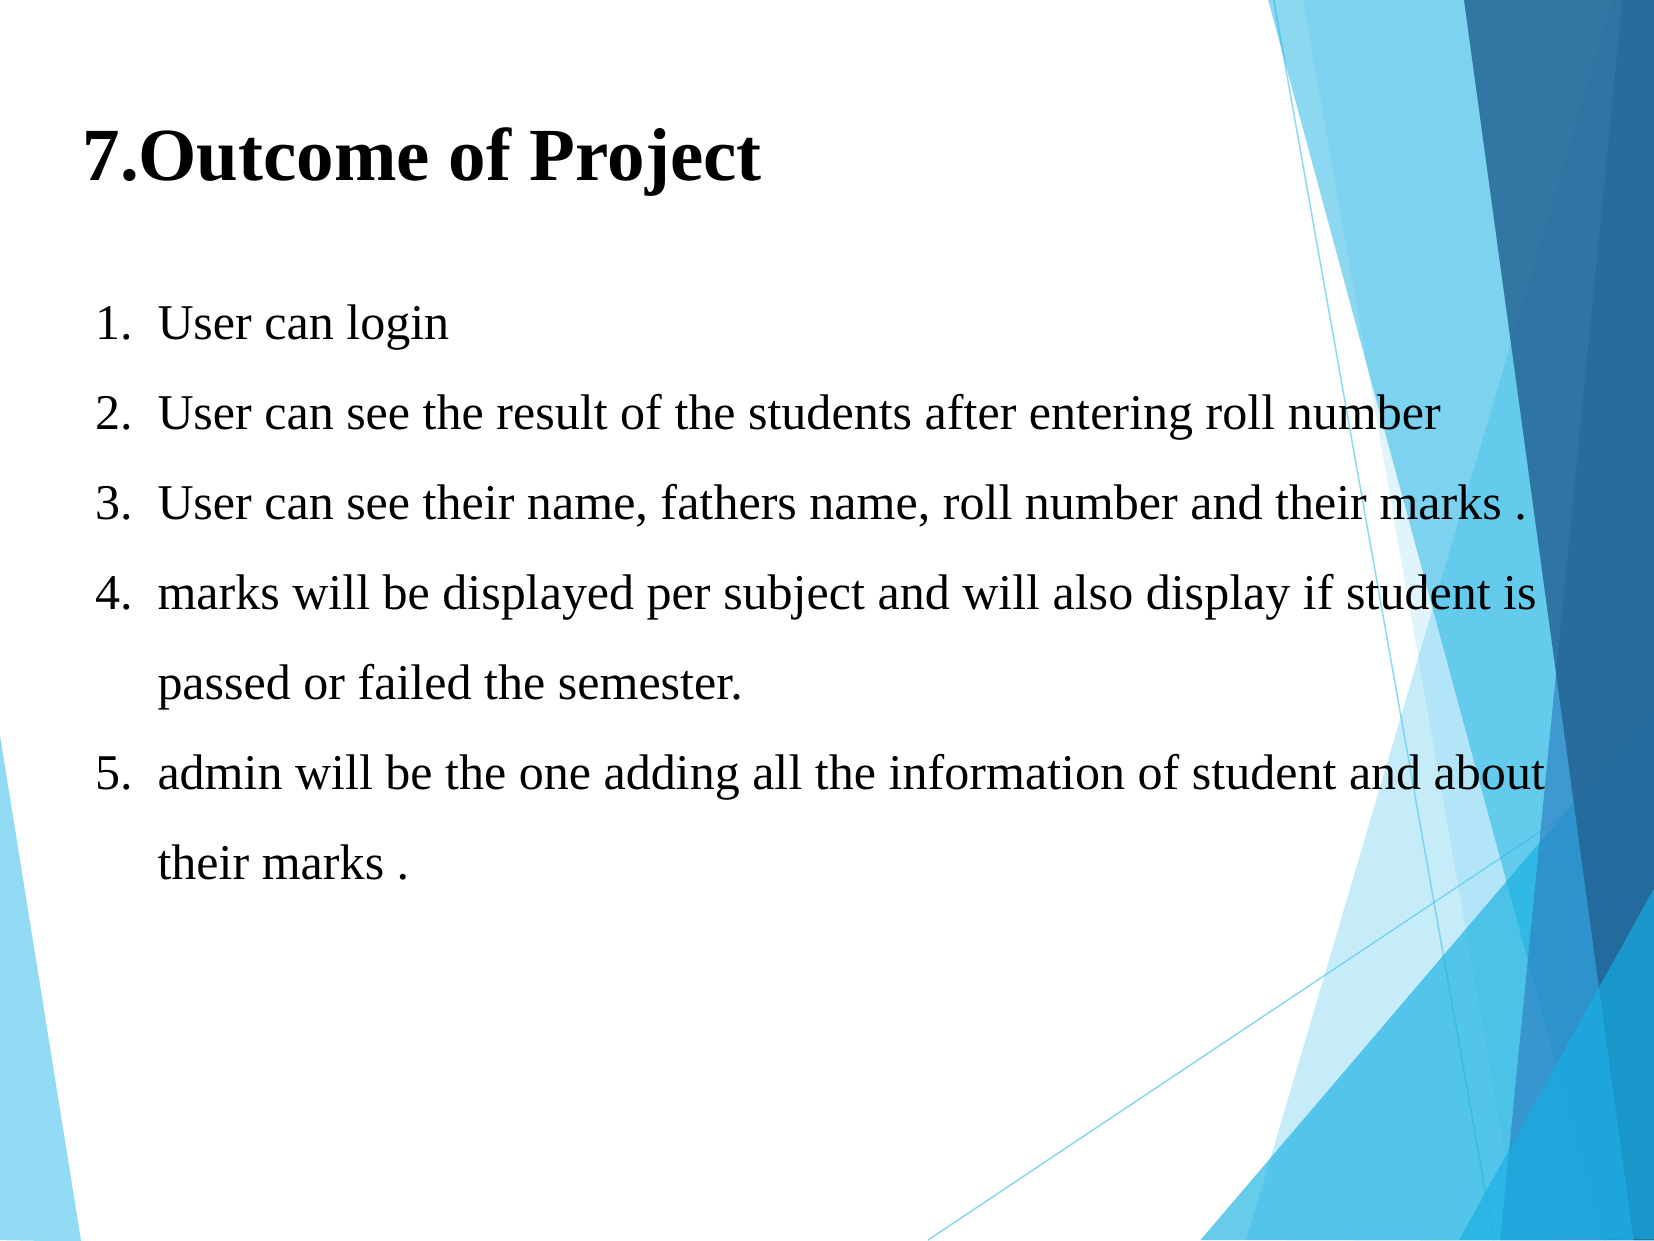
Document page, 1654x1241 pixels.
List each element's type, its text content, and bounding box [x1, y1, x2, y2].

text_box User can login User can see the result of the students after entering roll number User can see their name, fathers name, roll number and their marks . marks will be displayed per subject and will also display if student is passed or failed the semester. admin will be the one adding all the information of student and about their marks . [82, 256, 1571, 1109]
text_box 7.Outcome of Project [82, 49, 1571, 256]
